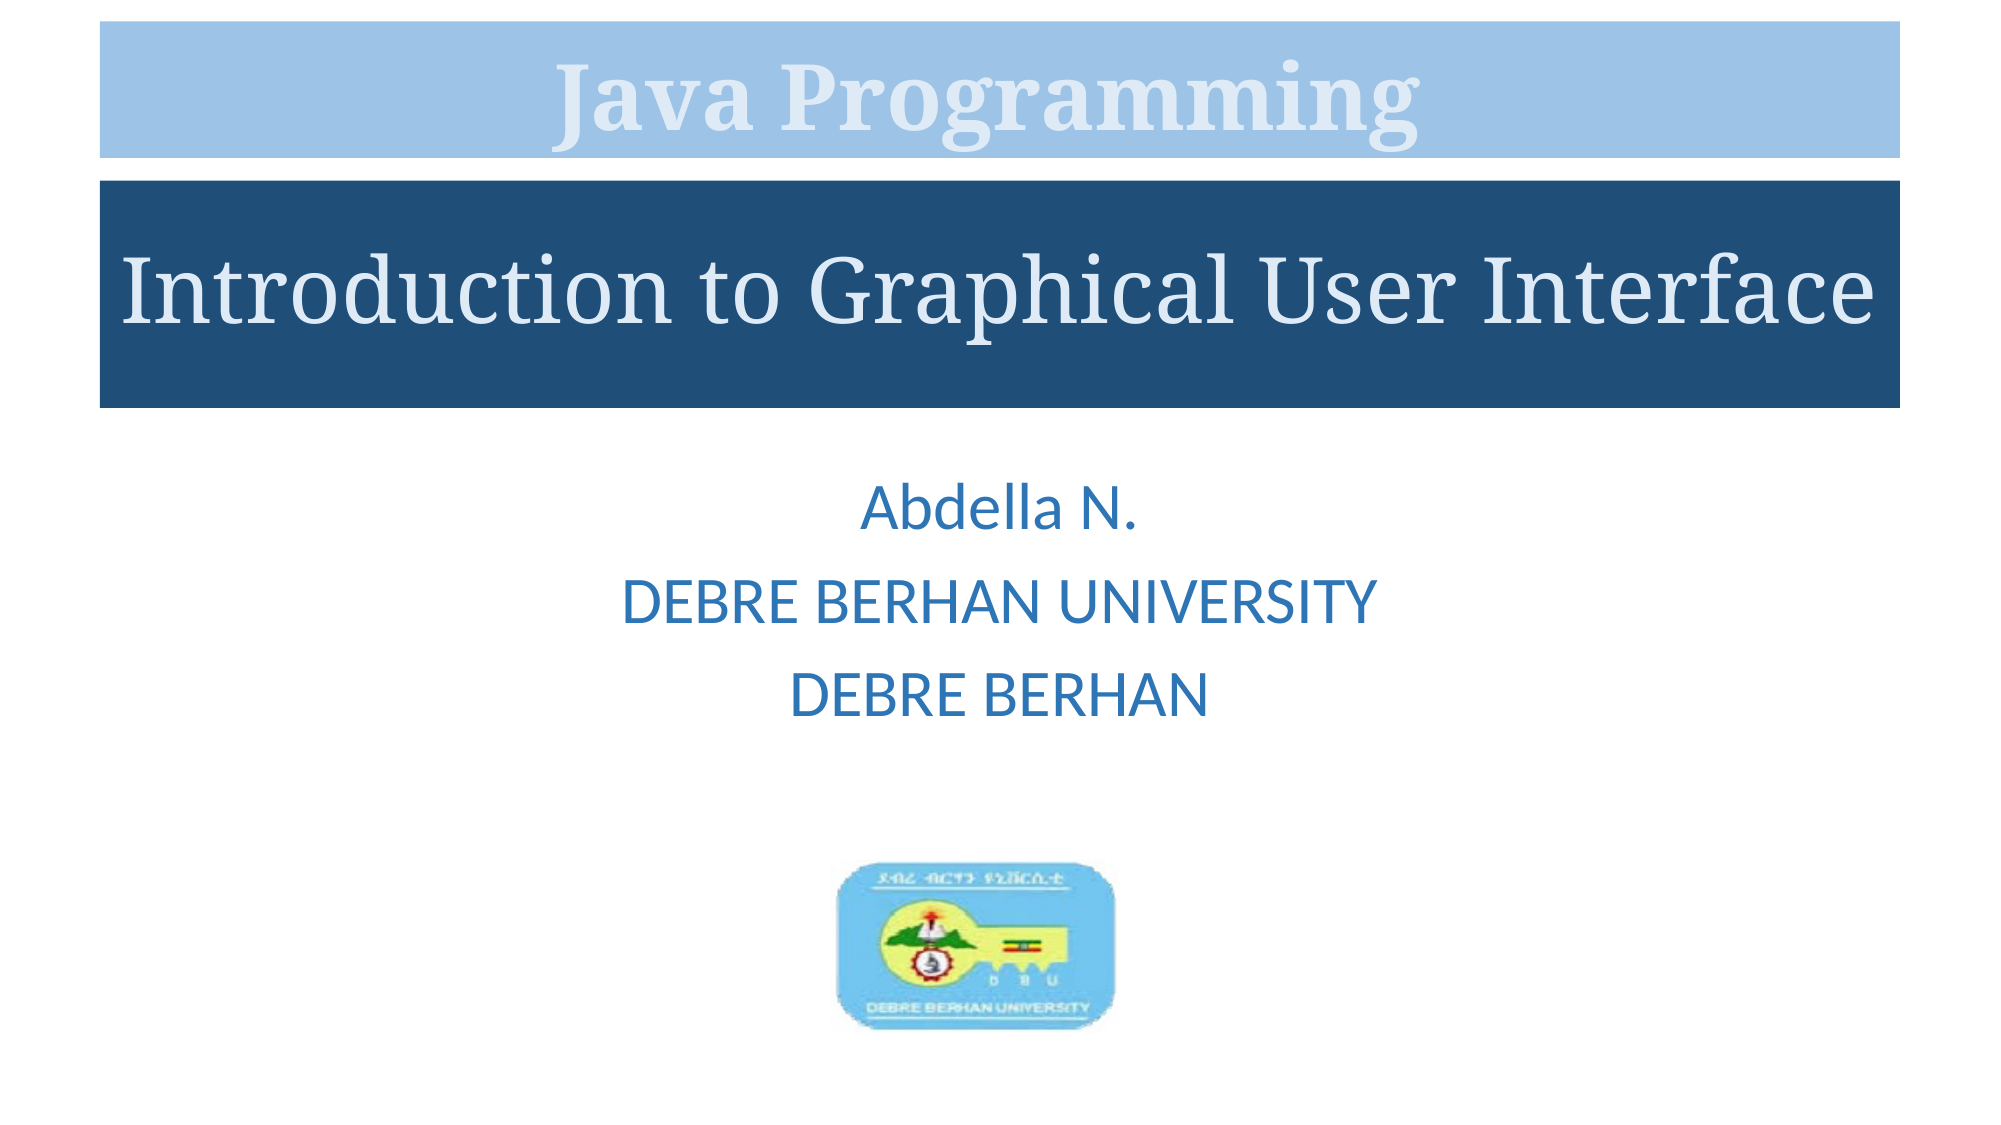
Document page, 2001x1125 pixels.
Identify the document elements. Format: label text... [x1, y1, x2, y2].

subtitle Introduction to Graphical User Interface [99, 180, 1900, 408]
picture [830, 859, 1121, 1033]
text_box Abdella N. DEBRE BERHAN UNIVERSITY DEBRE BERHAN [249, 455, 1750, 970]
title Java Programming [99, 21, 1900, 158]
